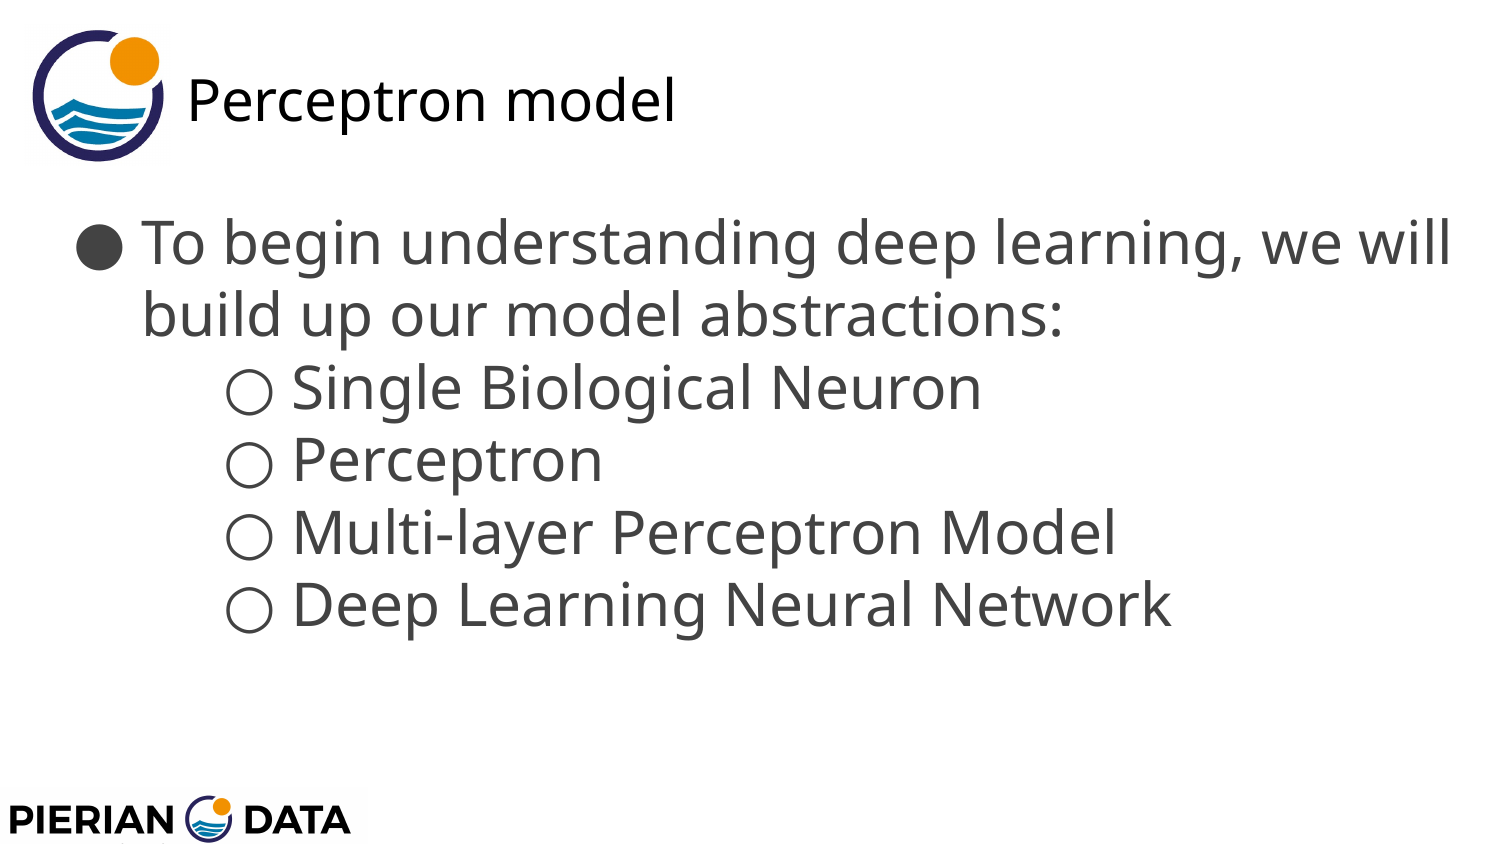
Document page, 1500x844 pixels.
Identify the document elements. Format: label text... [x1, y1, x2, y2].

picture [24, 24, 172, 167]
title Perceptron model [176, 48, 1449, 143]
picture [0, 787, 368, 844]
list To begin understanding deep learning, we will build up our model abstractions: Single Biological Neuron Perceptron Multi-layer Perceptron Model Deep Learning Neural Network [51, 189, 1476, 750]
